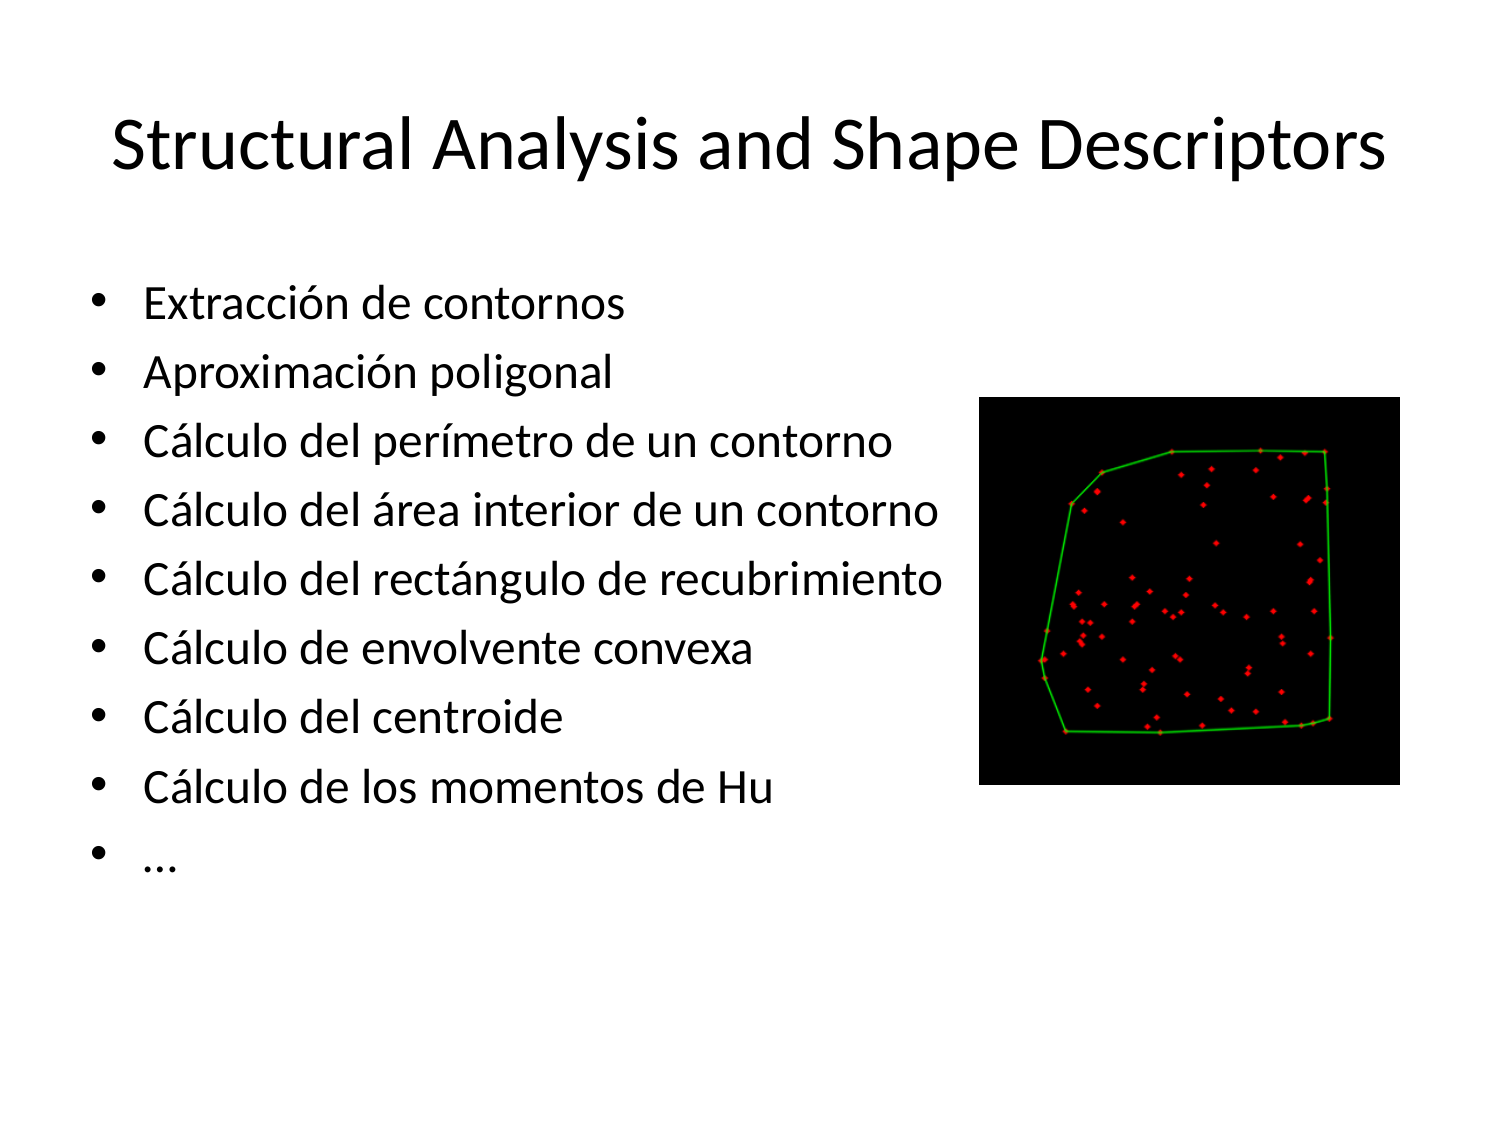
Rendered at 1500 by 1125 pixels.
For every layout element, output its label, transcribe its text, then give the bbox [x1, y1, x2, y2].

title Structural Analysis and Shape Descriptors [75, 45, 1425, 233]
list Extracción de contornos Aproximación poligonal Cálculo del perímetro de un contorno Cálculo del área interior de un contorno Cálculo del rectángulo de recubrimiento Cálculo de envolvente convexa Cálculo del centroide Cálculo de los momentos de Hu … [75, 262, 980, 1005]
picture [978, 397, 1401, 785]
